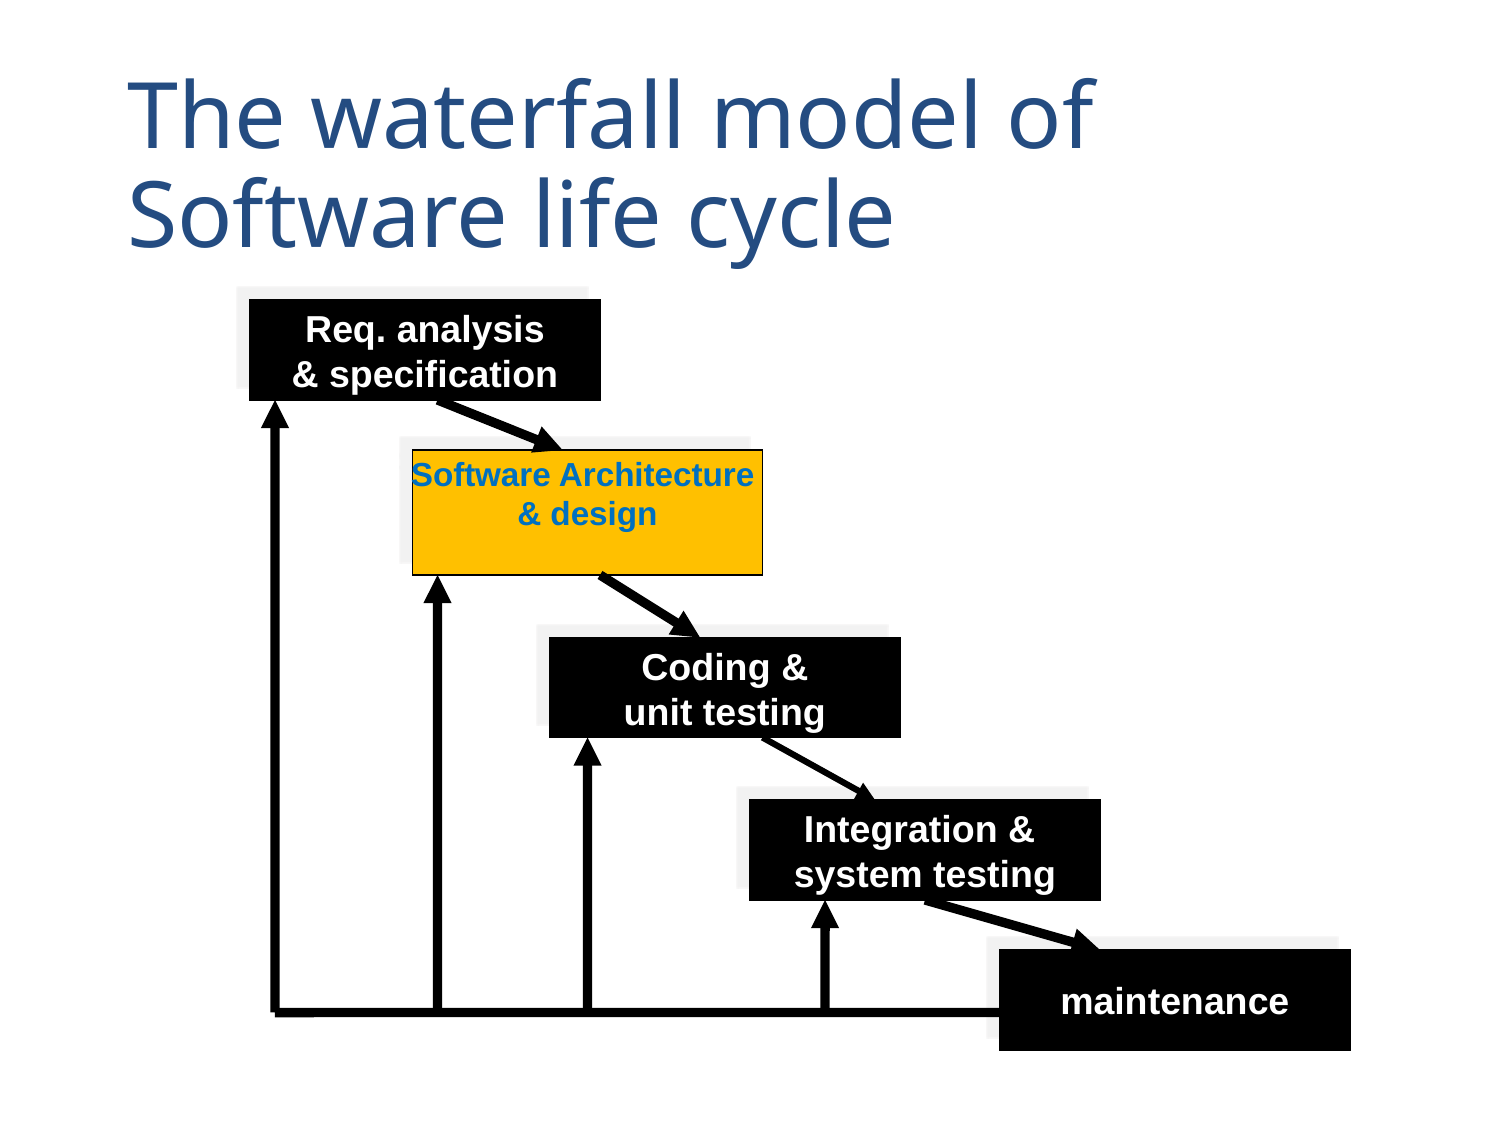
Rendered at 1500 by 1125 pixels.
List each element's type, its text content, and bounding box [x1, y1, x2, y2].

text_box [818, 900, 832, 1013]
text_box [762, 737, 875, 800]
text_box Integration & system testing [750, 800, 1100, 900]
text_box maintenance [999, 950, 1350, 1050]
text_box [431, 574, 444, 1013]
text_box [599, 574, 700, 638]
text_box Coding & unit testing [549, 637, 900, 738]
text_box [437, 399, 563, 452]
text_box [924, 899, 1100, 953]
text_box Req. analysis & specification [249, 299, 600, 400]
text_box [581, 737, 594, 1013]
title The waterfall model of Software life cycle [103, 59, 1397, 278]
text_box Software Architecture & design [412, 450, 763, 575]
text_box [268, 399, 282, 1013]
